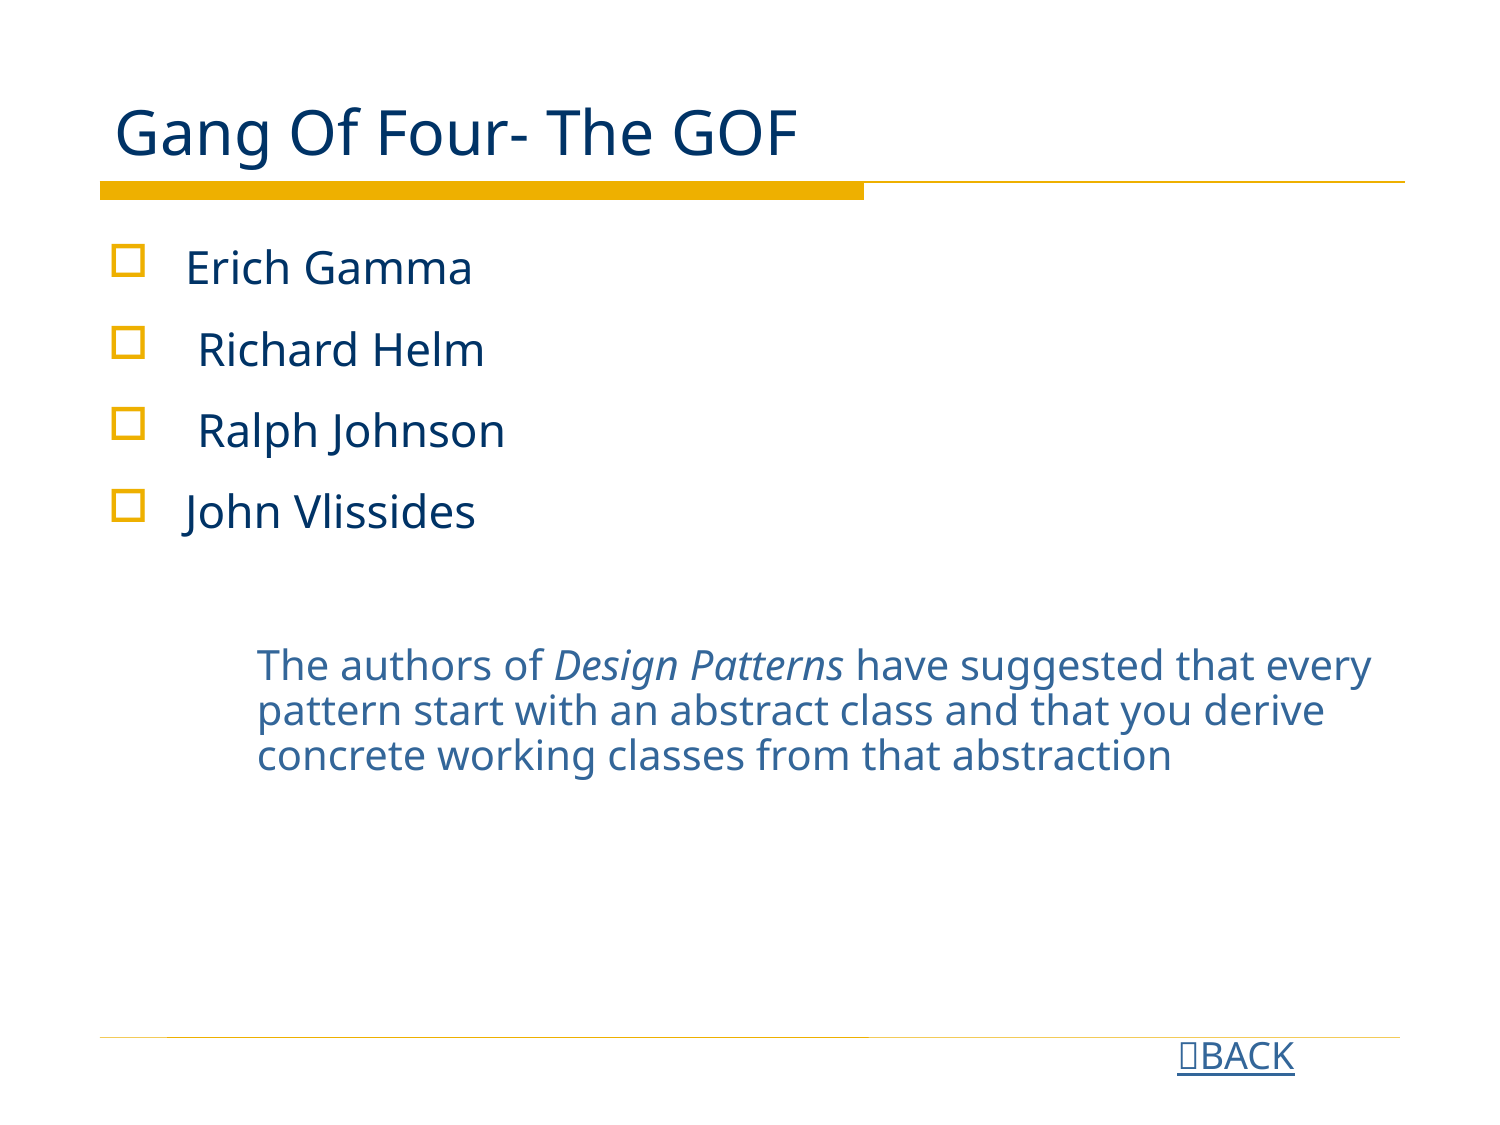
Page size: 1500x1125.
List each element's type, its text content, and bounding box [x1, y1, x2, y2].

list Erich Gamma Richard Helm Ralph Johnson John Vlissides The authors of Design Patterns have suggested that every pattern start with an abstract class and that you derive concrete working classes from that abstraction [92, 237, 1406, 1001]
text_box BACK [1162, 1024, 1463, 1091]
title Gang Of Four- The GOF [99, 24, 1413, 176]
